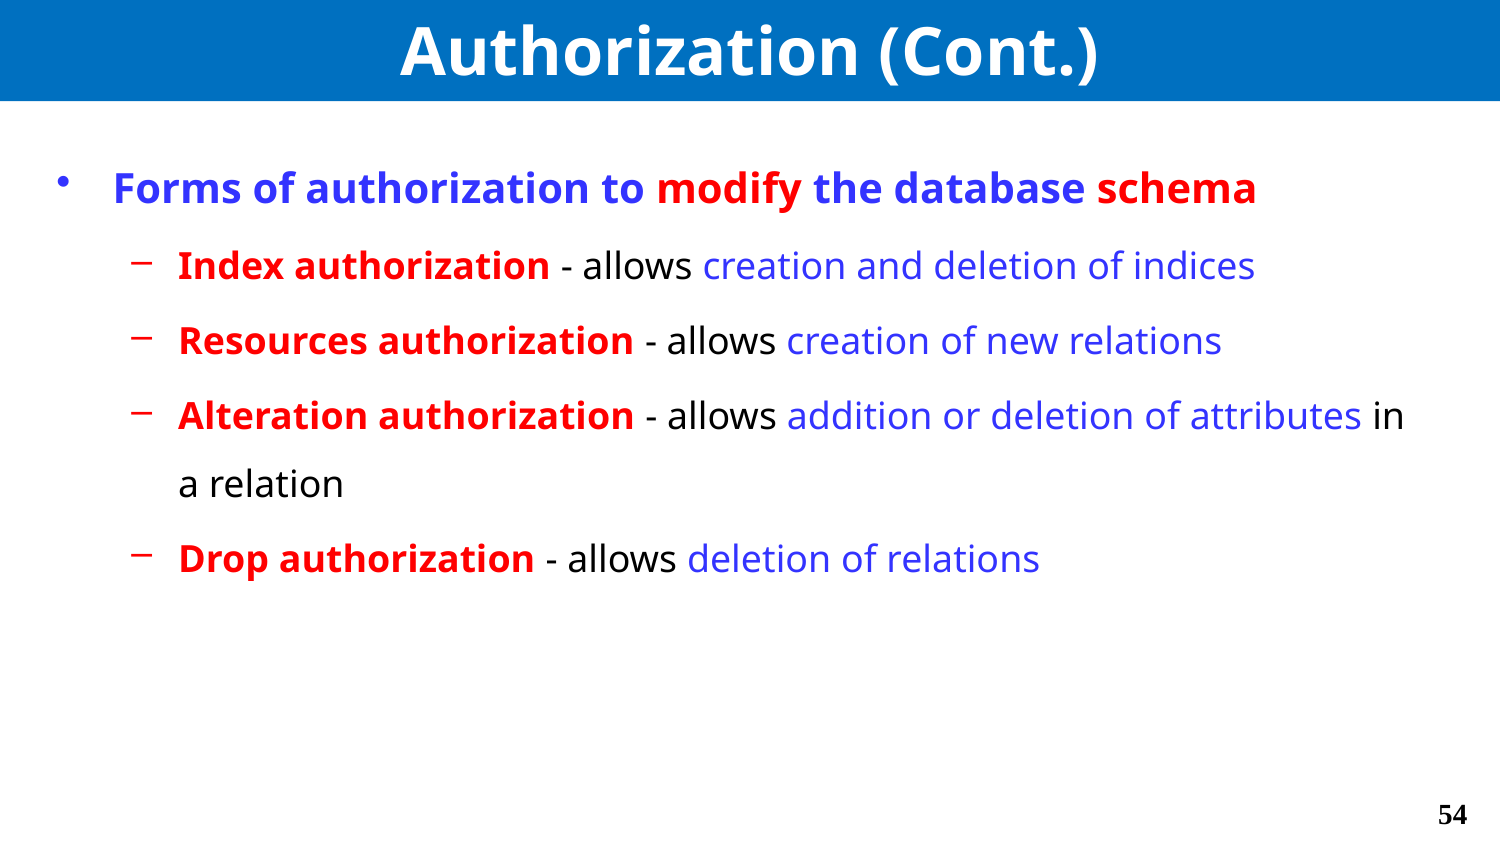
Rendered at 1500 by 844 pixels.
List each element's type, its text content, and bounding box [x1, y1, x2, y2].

title Authorization (Cont.) [0, 0, 1500, 102]
list Forms of authorization to modify the database schema Index authorization - allows creation and deletion of indices Resources authorization - allows creation of new relations Alteration authorization - allows addition or deletion of attributes in a relation Drop authorization - allows deletion of relations [41, 129, 1447, 754]
